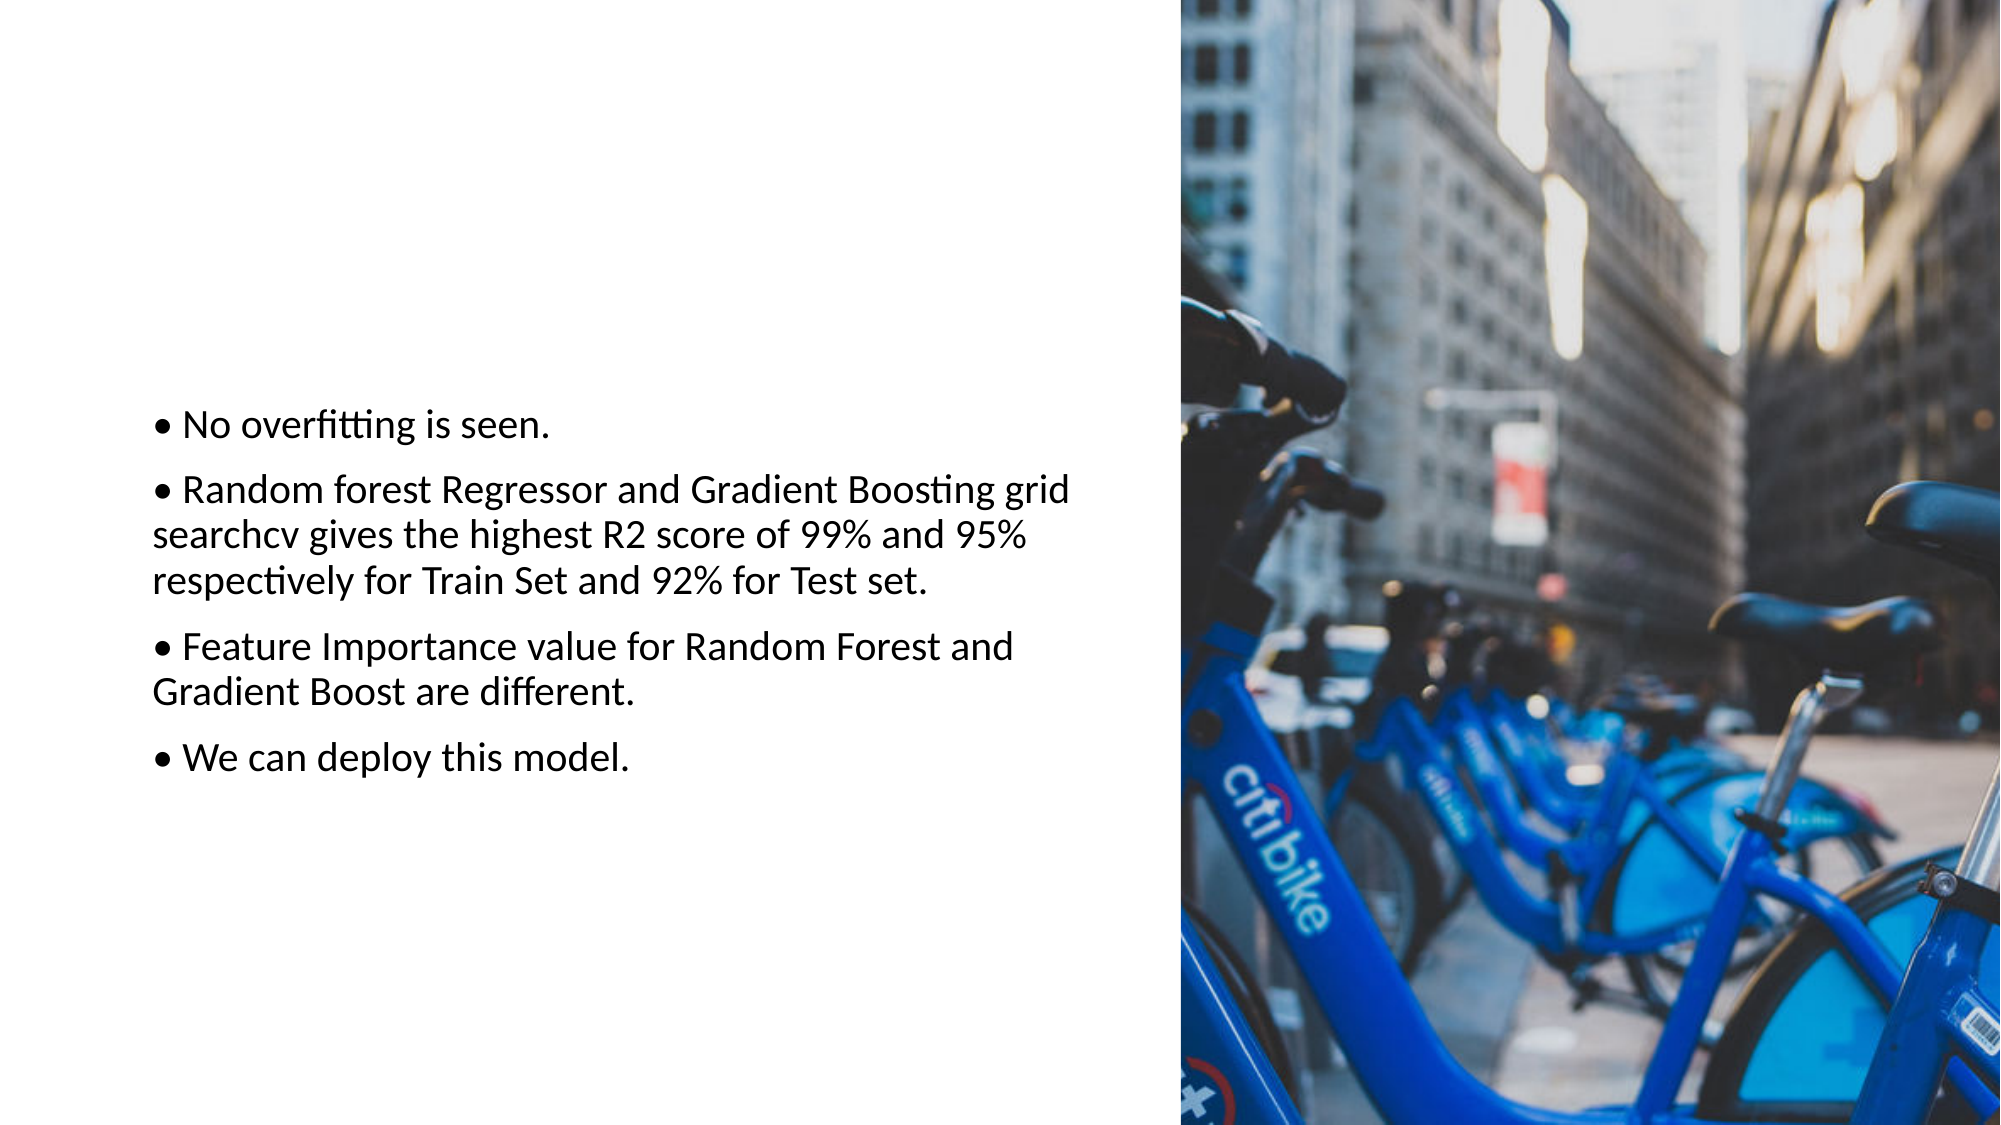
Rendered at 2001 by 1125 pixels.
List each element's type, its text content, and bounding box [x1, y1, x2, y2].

list • No overfitting is seen. • Random forest Regressor and Gradient Boosting grid searchcv gives the highest R2 score of 99% and 95% respectively for Train Set and 92% for Test set. • Feature Importance value for Random Forest and Gradient Boost are different. • We can deploy this model. [137, 394, 1122, 1007]
picture [1180, 0, 2000, 1125]
text_box [0, 0, 1180, 1125]
